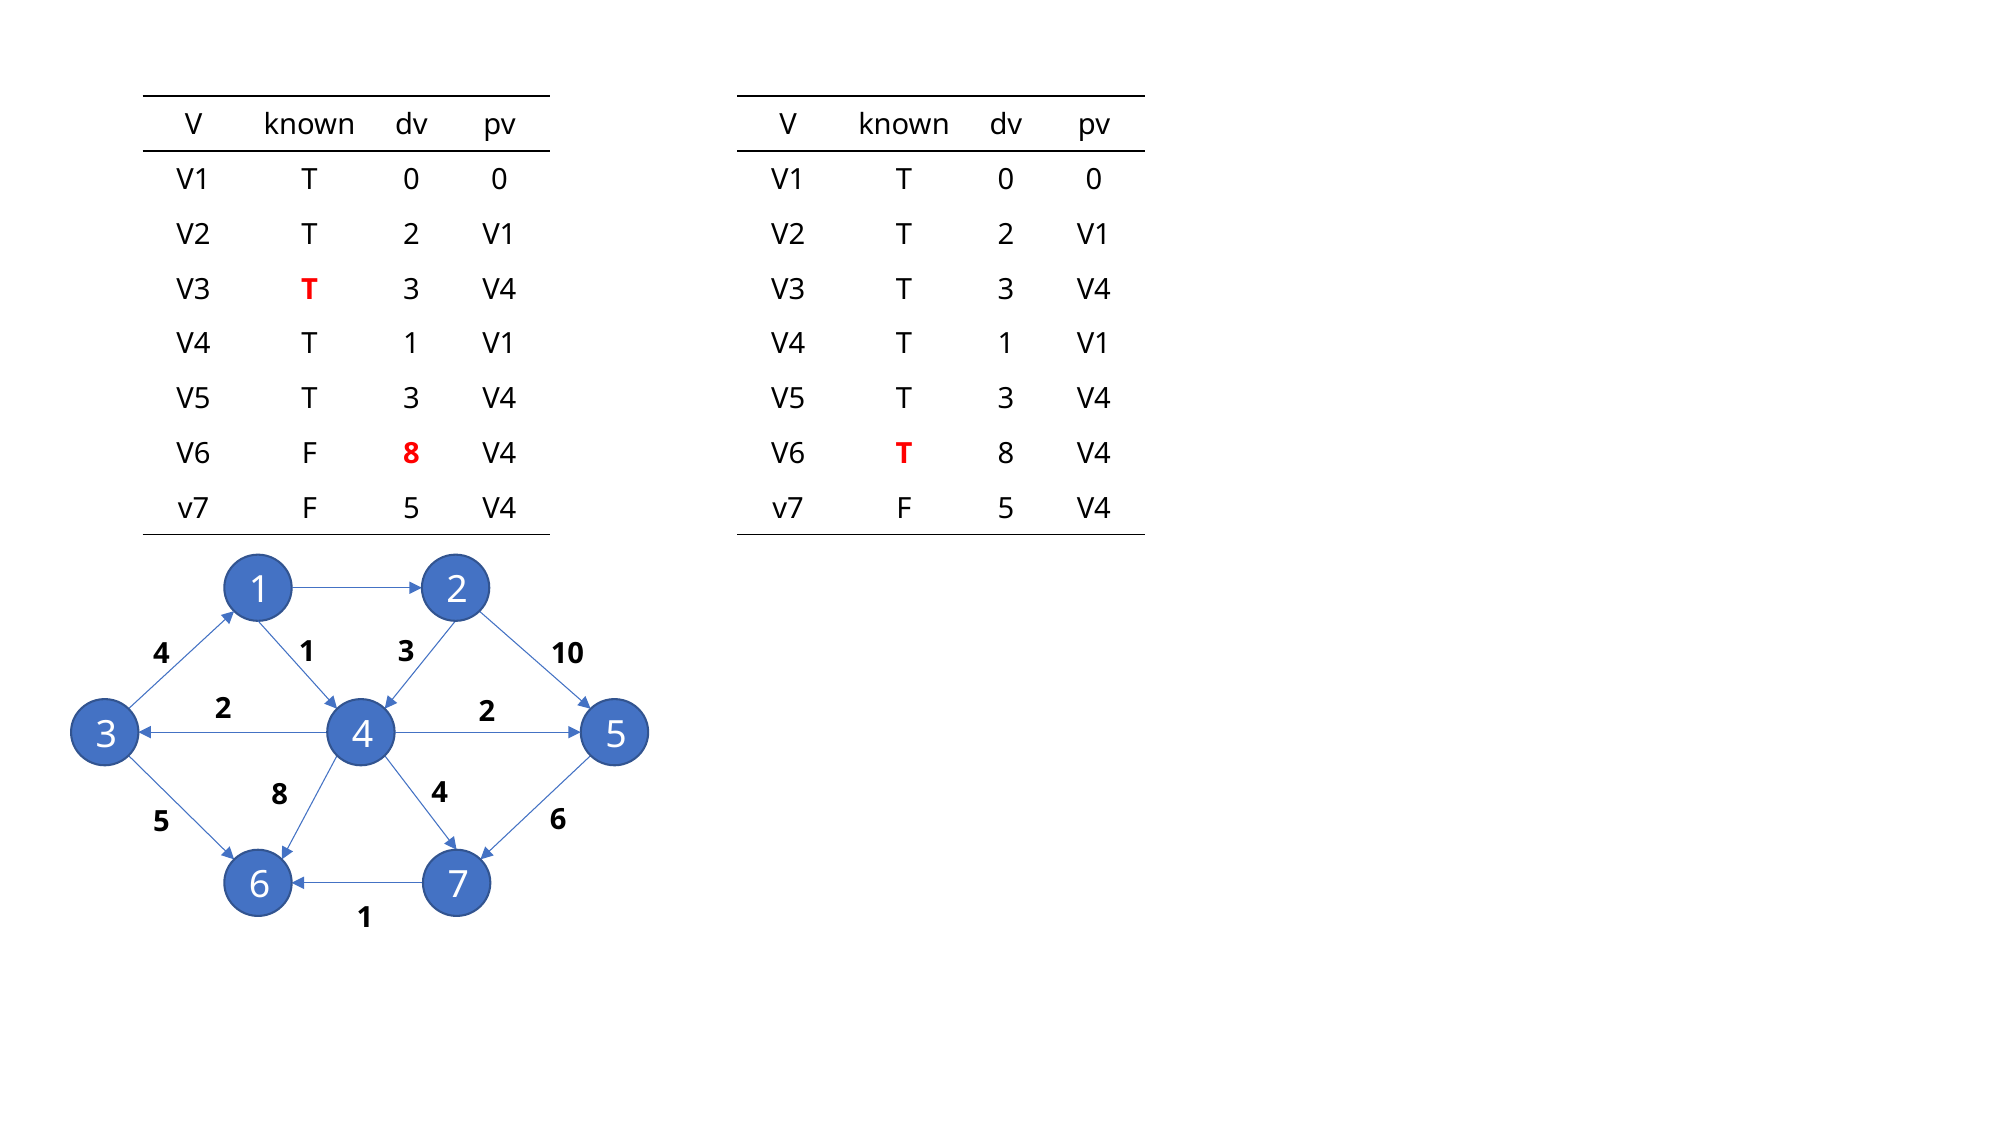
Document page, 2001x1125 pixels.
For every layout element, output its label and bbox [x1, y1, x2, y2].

table_cell [143, 152, 550, 534]
text_box [341, 890, 389, 941]
table_header [143, 97, 550, 150]
table_header [737, 97, 1145, 150]
table_cell [737, 152, 1145, 534]
text_box [70, 553, 650, 917]
